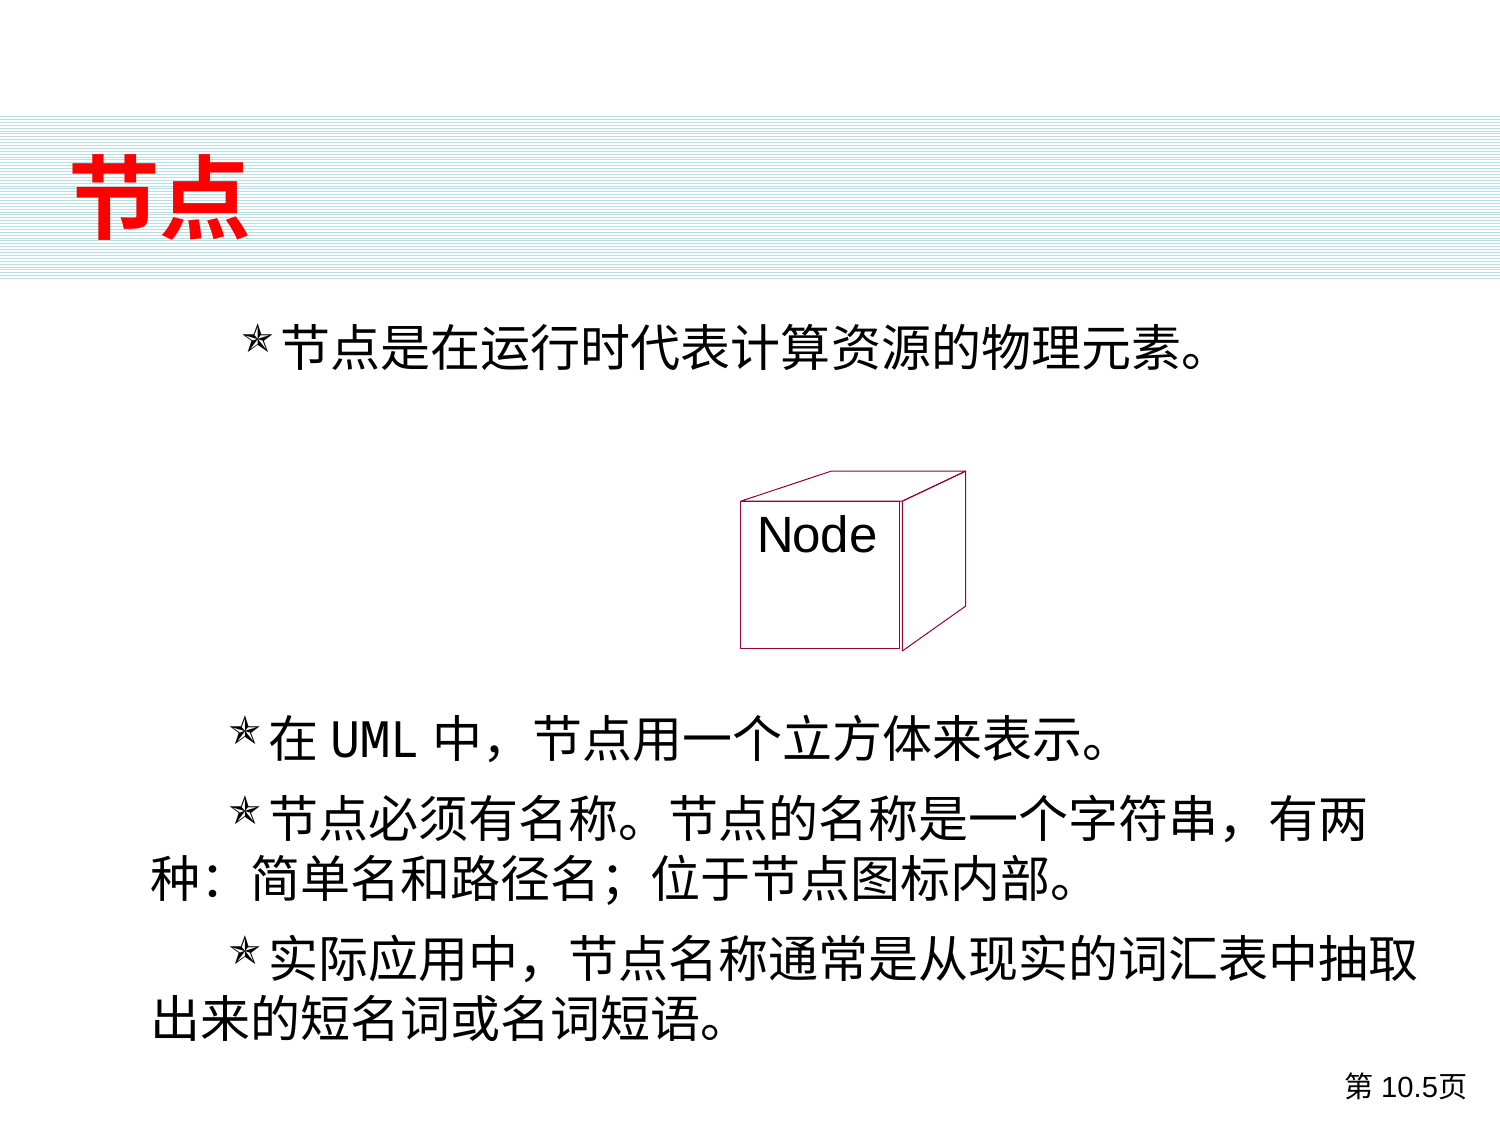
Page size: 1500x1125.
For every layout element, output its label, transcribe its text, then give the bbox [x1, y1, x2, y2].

title 节点 [52, 124, 1404, 268]
slide_number 第10.5页 [1131, 1060, 1483, 1118]
text_box 节点是在运行时代表计算资源的物理元素。 [112, 308, 1447, 384]
picture [724, 457, 985, 668]
text_box 在UML中，节点用一个立方体来表示。 节点必须有名称。节点的名称是一个字符串，有两种：简单名和路径名；位于节点图标内部。 实际应用中，节点名称通常是从现实的词汇表中抽取出来的短名词或名词短语。 [99, 699, 1471, 1055]
